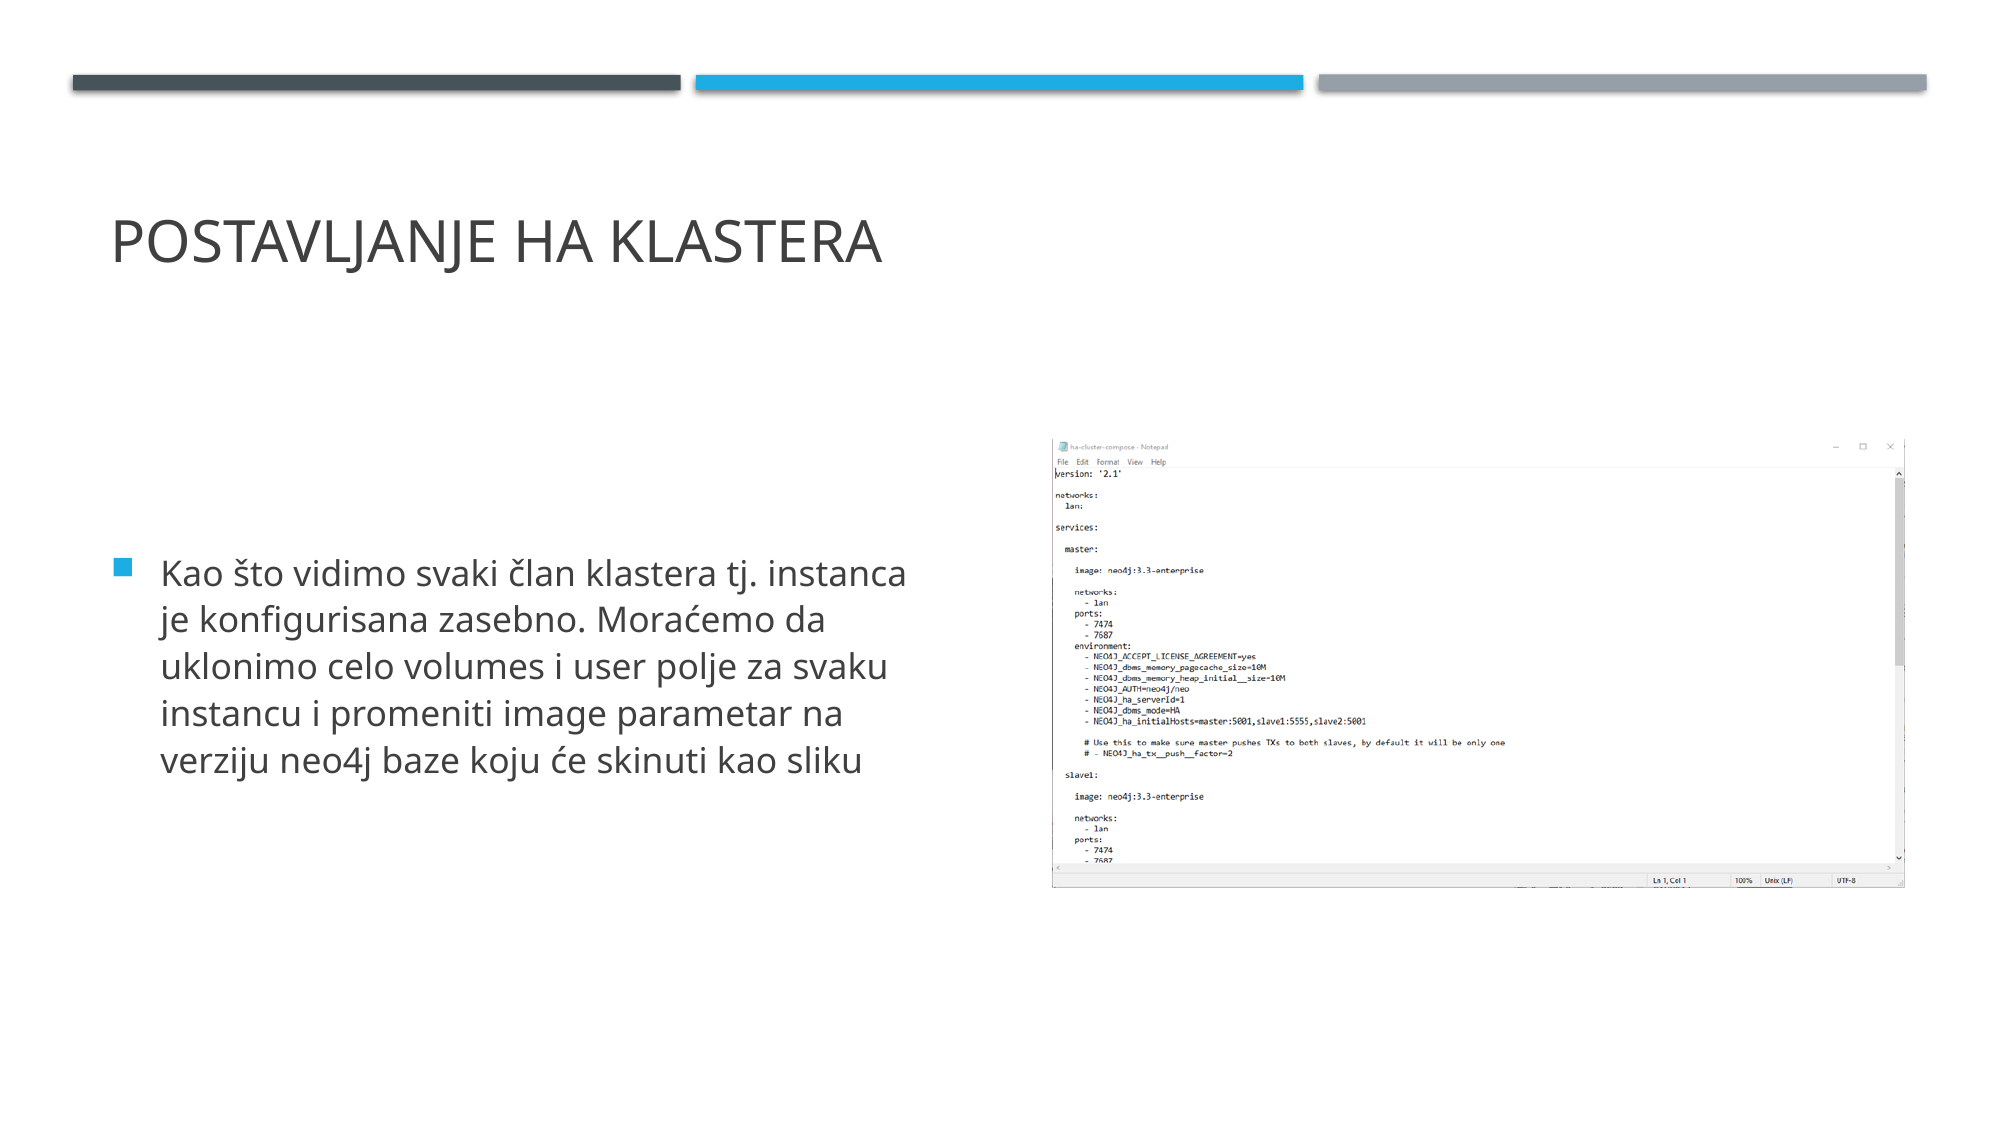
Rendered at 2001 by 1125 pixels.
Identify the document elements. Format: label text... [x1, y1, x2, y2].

title Postavljanje HA klastera [95, 119, 1905, 282]
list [1052, 438, 1906, 888]
list Kao što vidimo svaki član klastera tj. instanca je konfigurisana zasebno. Moraćemo da uklonimo celo volumes i user polje za svaku instancu i promeniti image parametar na verziju neo4j baze koju će skinuti kao sliku [95, 365, 948, 962]
